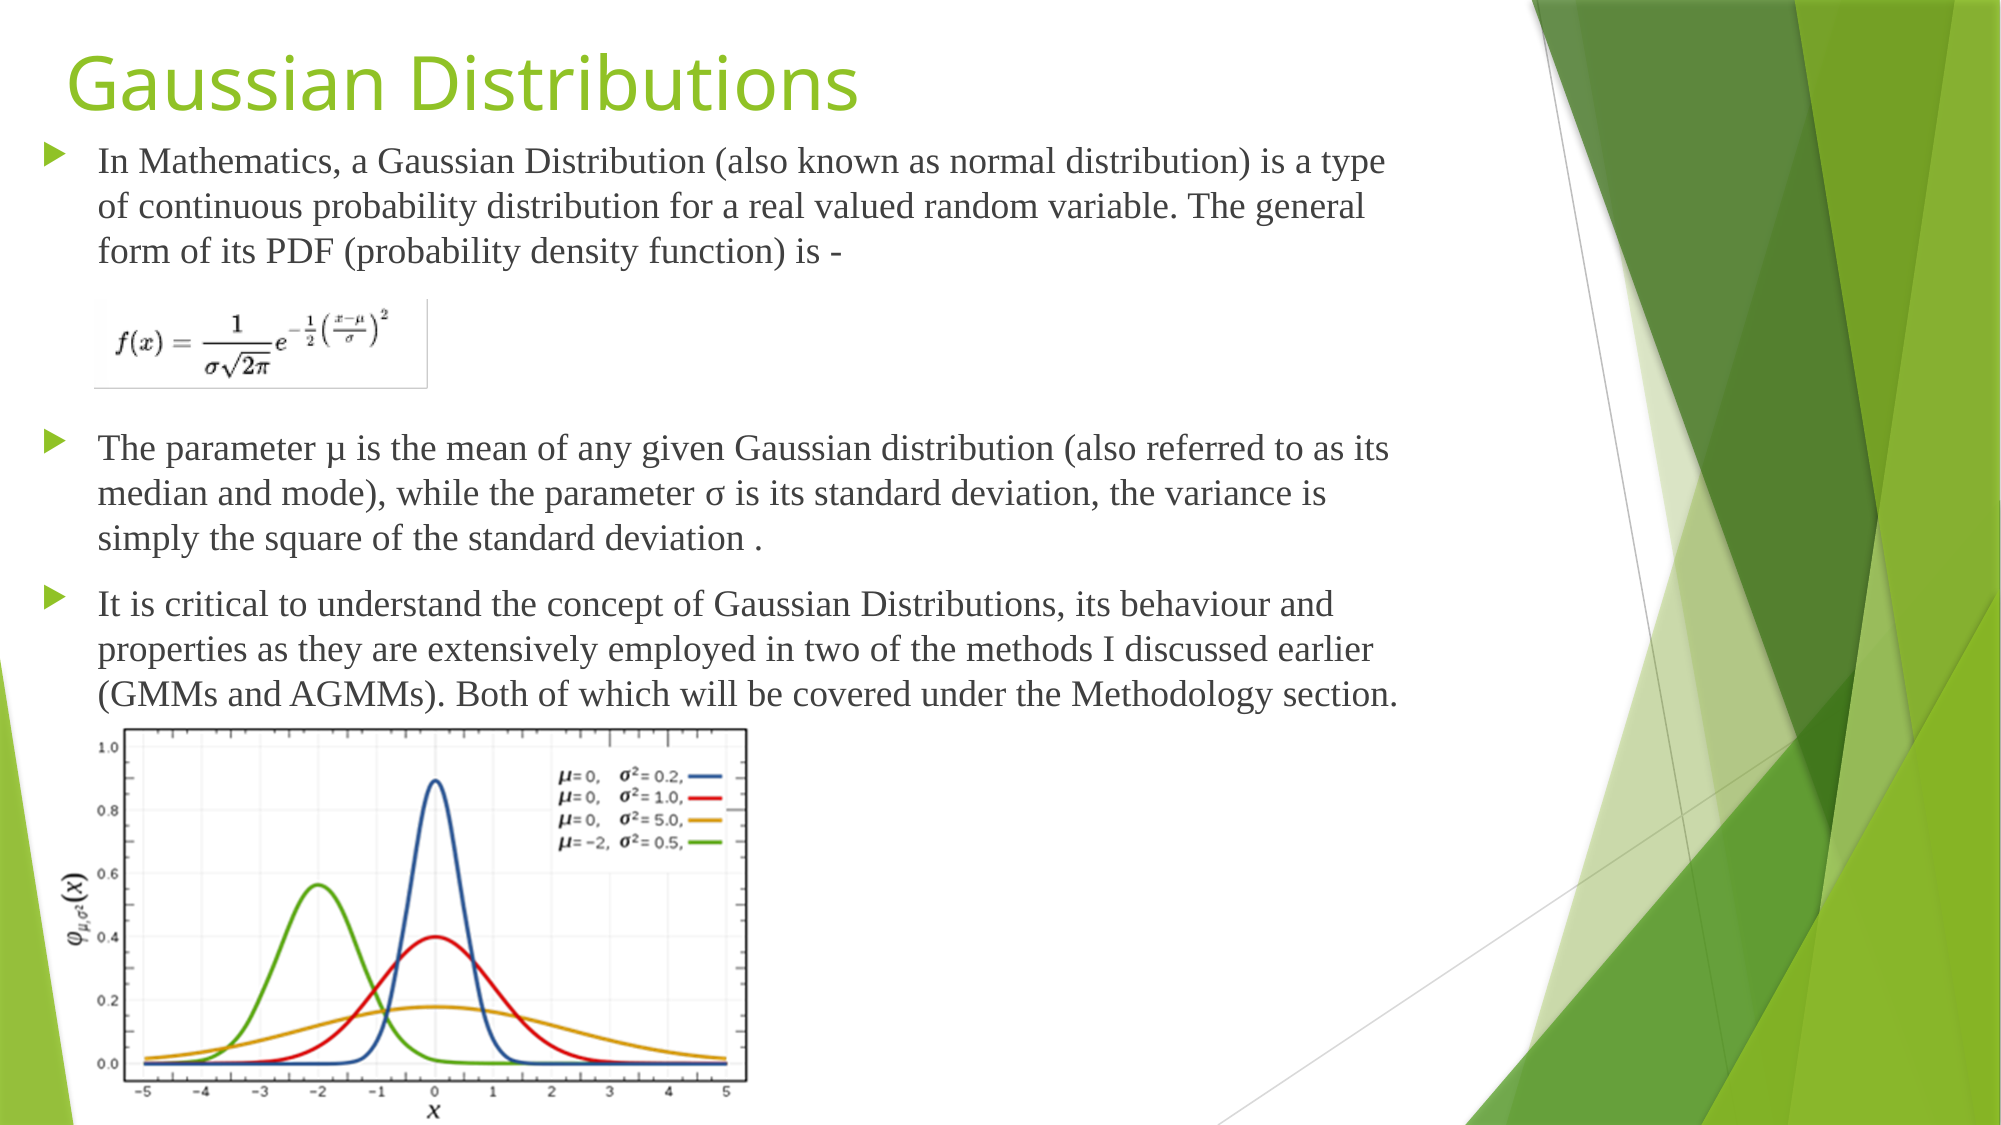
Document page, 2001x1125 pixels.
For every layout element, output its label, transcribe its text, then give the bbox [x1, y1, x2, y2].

list In Mathematics, a Gaussian Distribution (also known as normal distribution) is a type of continuous probability distribution for a real valued random variable. The general form of its PDF (probability density function) is - The parameter µ is the mean of any given Gaussian distribution (also referred to as its median and mode), while the parameter σ is its standard deviation, the variance is simply the square of the standard deviation . It is critical to understand the concept of Gaussian Distributions, its behaviour and properties as they are extensively employed in two of the methods I discussed earlier (GMMs and AGMMs). Both of which will be covered under the Methodology section. [26, 128, 1437, 765]
picture [93, 298, 430, 391]
picture [55, 719, 757, 1125]
title Gaussian Distributions [50, 27, 1461, 174]
